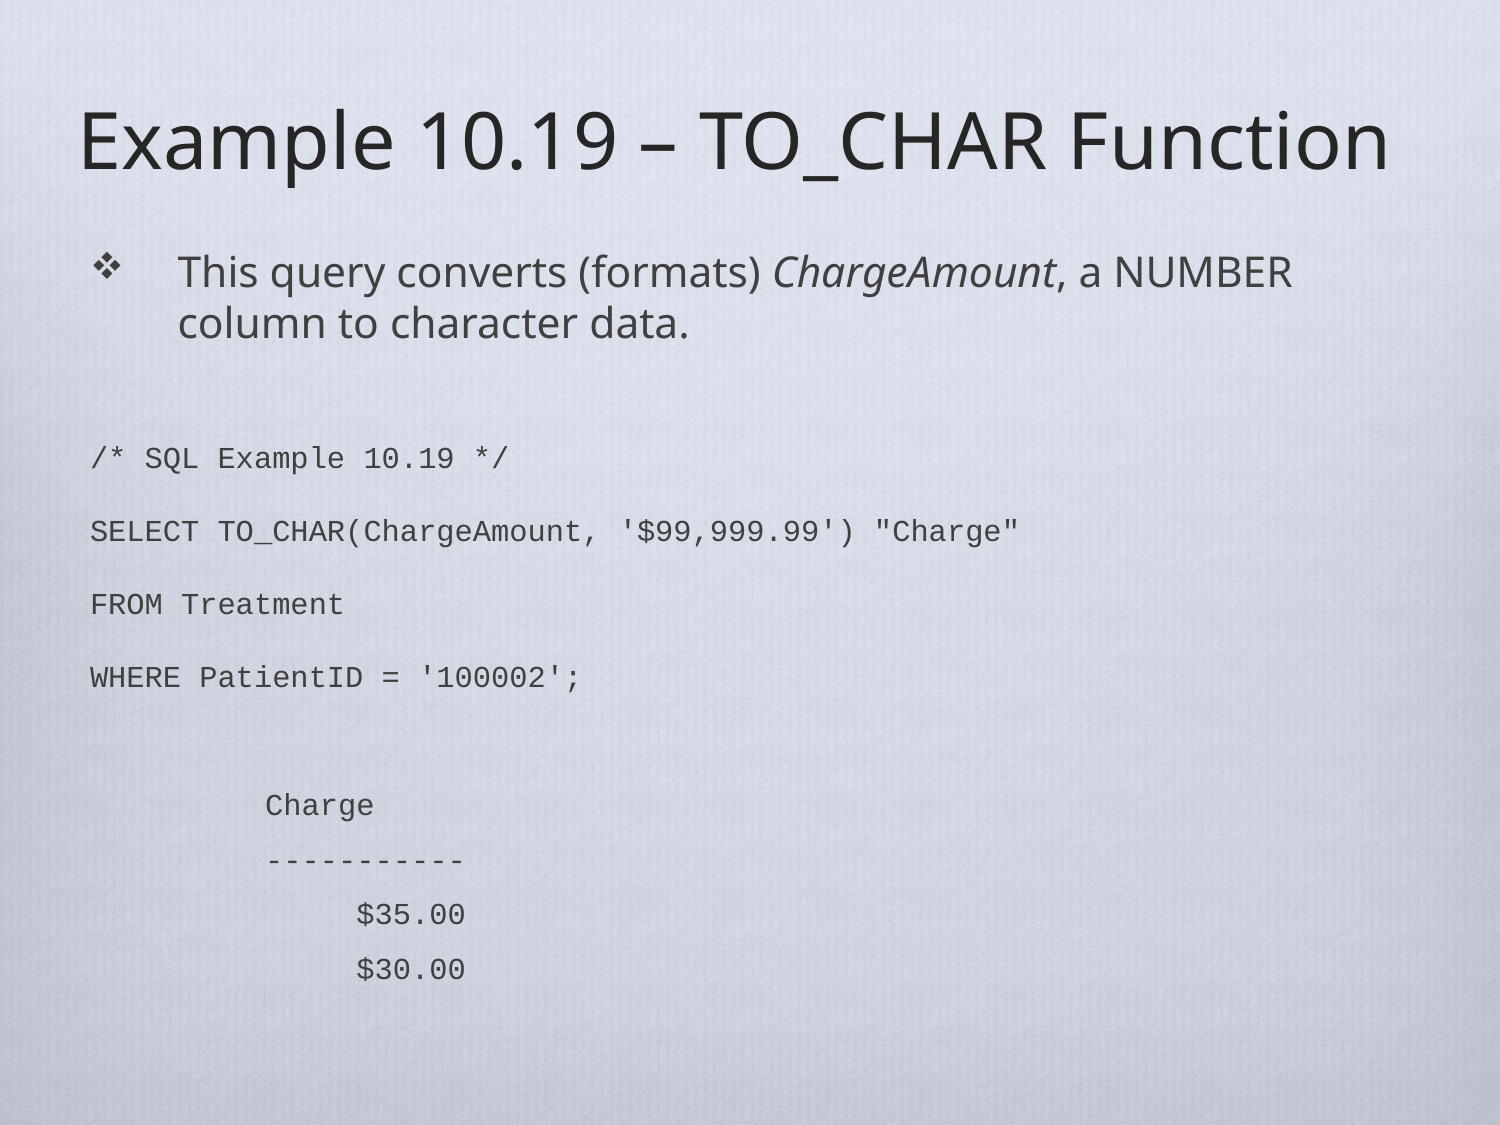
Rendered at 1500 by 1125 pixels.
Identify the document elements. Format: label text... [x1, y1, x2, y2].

title Example 10.19 – TO_CHAR Function [62, 62, 1438, 213]
list This query converts (formats) ChargeAmount, a NUMBER column to character data. /* SQL Example 10.19 */ SELECT TO_CHAR(ChargeAmount, '$99,999.99') "Charge" FROM Treatment WHERE PatientID = '100002'; Charge ----------- $35.00 $30.00 [75, 237, 1450, 1000]
